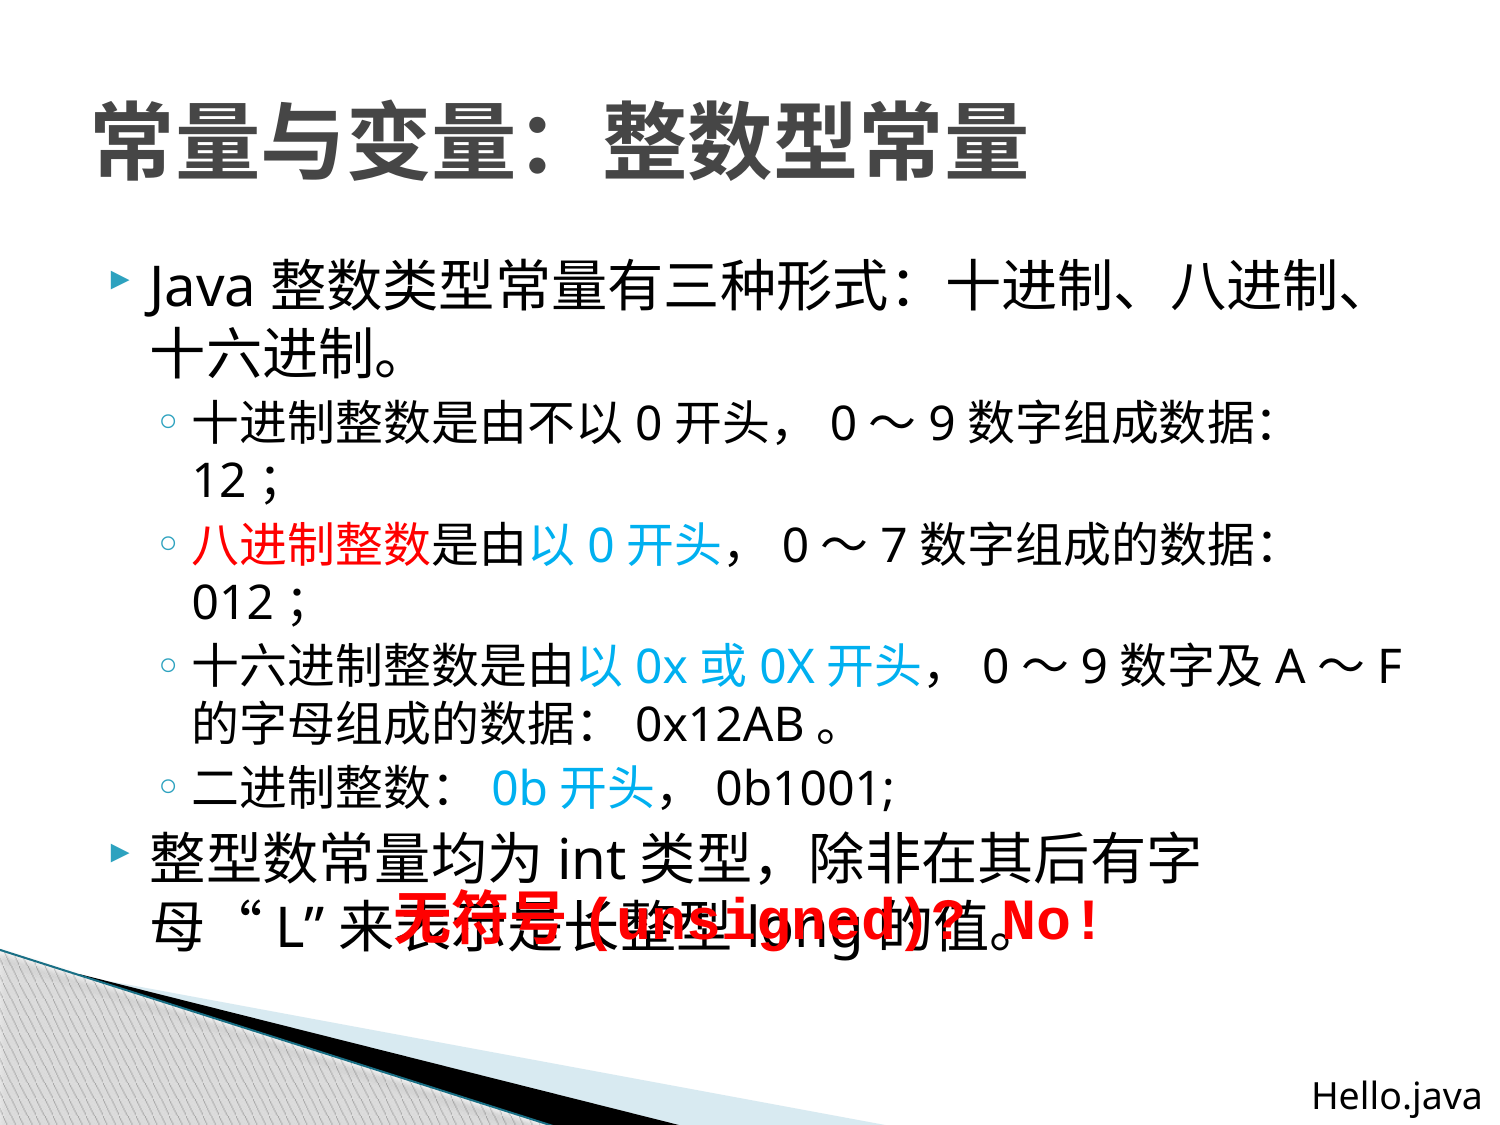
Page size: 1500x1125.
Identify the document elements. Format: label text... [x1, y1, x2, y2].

list Java整数类型常量有三种形式：十进制、八进制、十六进制。 十进制整数是由不以0开头，0～9数字组成数据：12； 八进制整数是由以0开头，0～7数字组成的数据：012； 十六进制整数是由以0x或0X开头，0～9数字及A～F的字母组成的数据：0x12AB。 二进制整数：0b开头，0b1001; 整型数常量均为int类型，除非在其后有字母“L”来表示是长整型long的值。 [75, 243, 1425, 986]
title 常量与变量：整数型常量 [75, 45, 1425, 233]
text_box Hello.java [1296, 1064, 1498, 1125]
text_box 无符号(unsigned)? No! [378, 881, 1122, 960]
